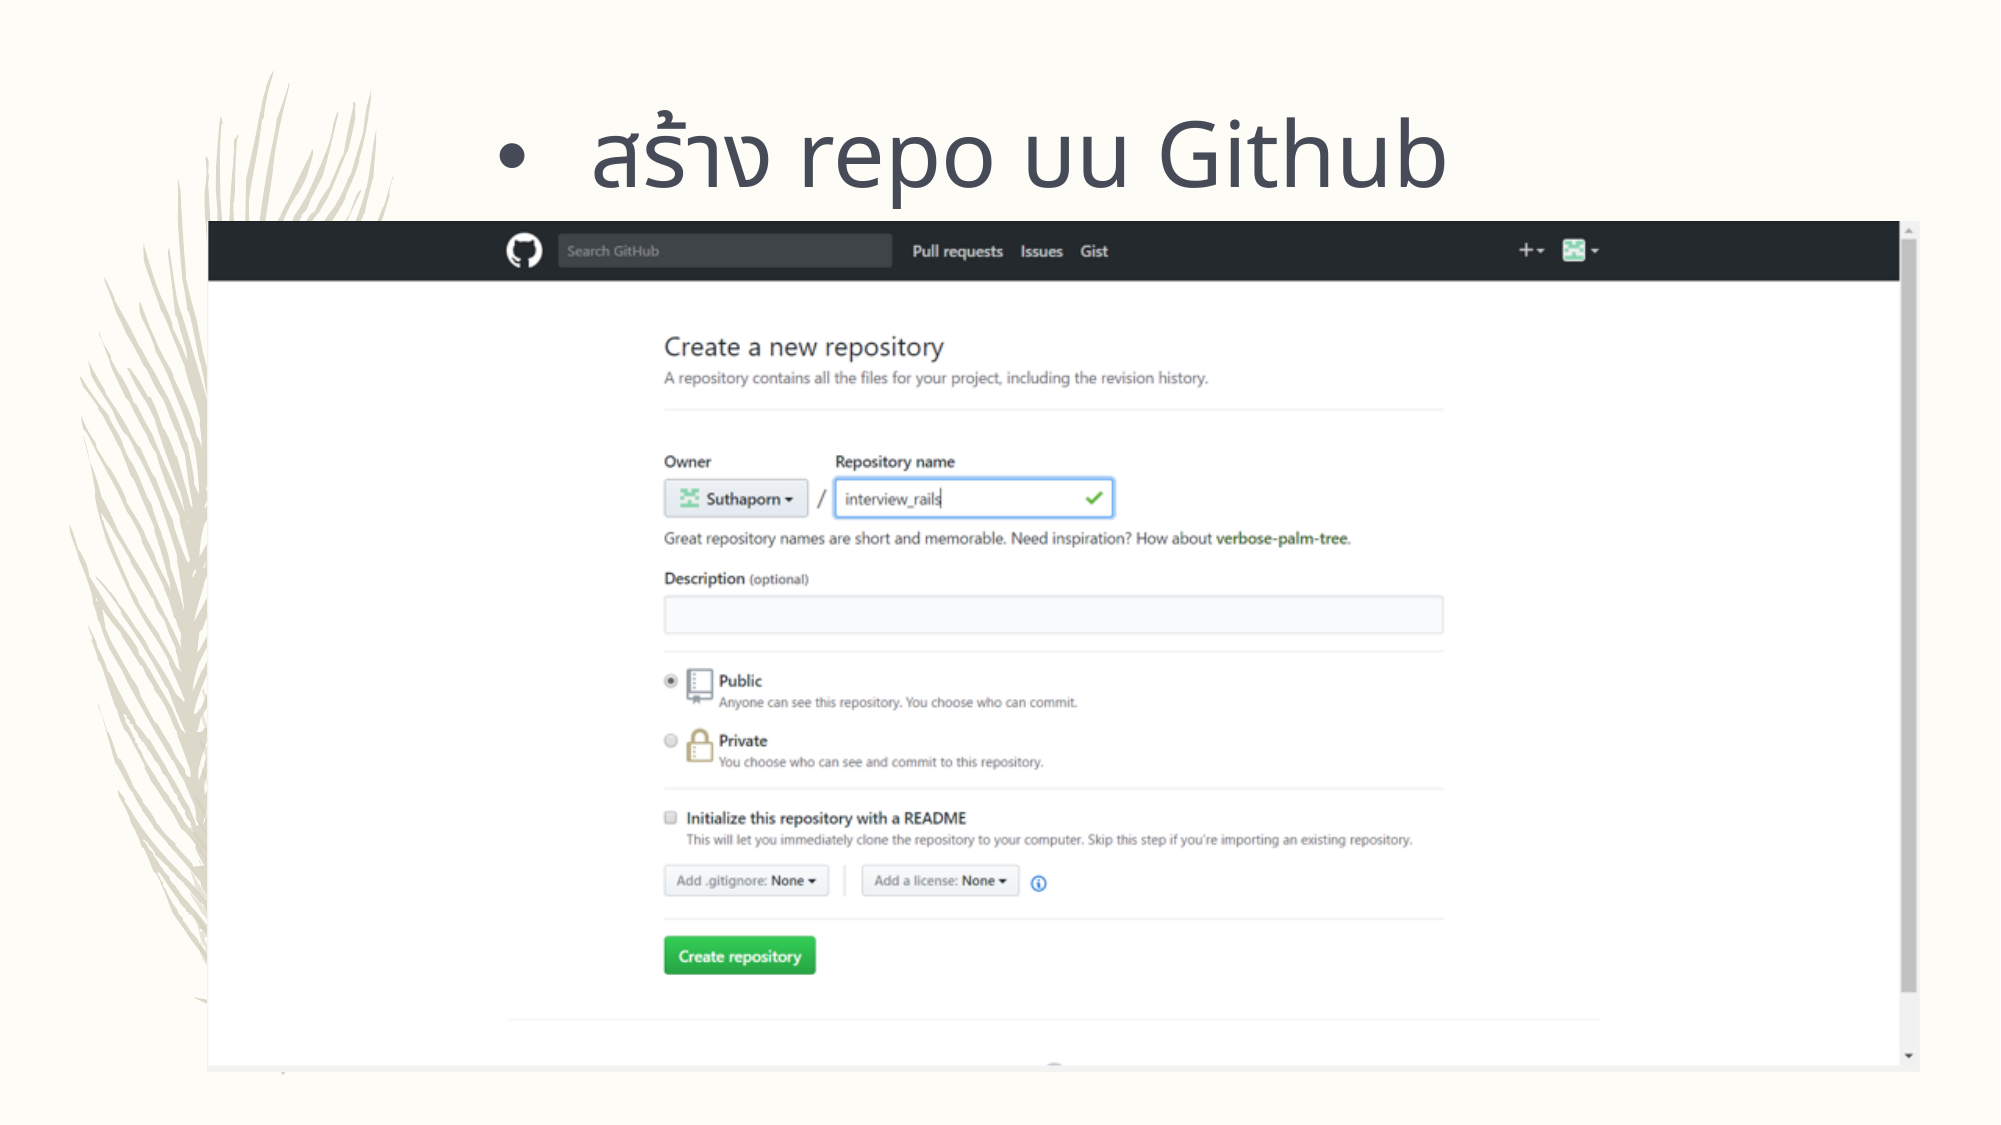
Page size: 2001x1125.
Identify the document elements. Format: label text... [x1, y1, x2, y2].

picture [206, 220, 1921, 1072]
title สร้าง repo บน Github [481, 93, 1920, 220]
